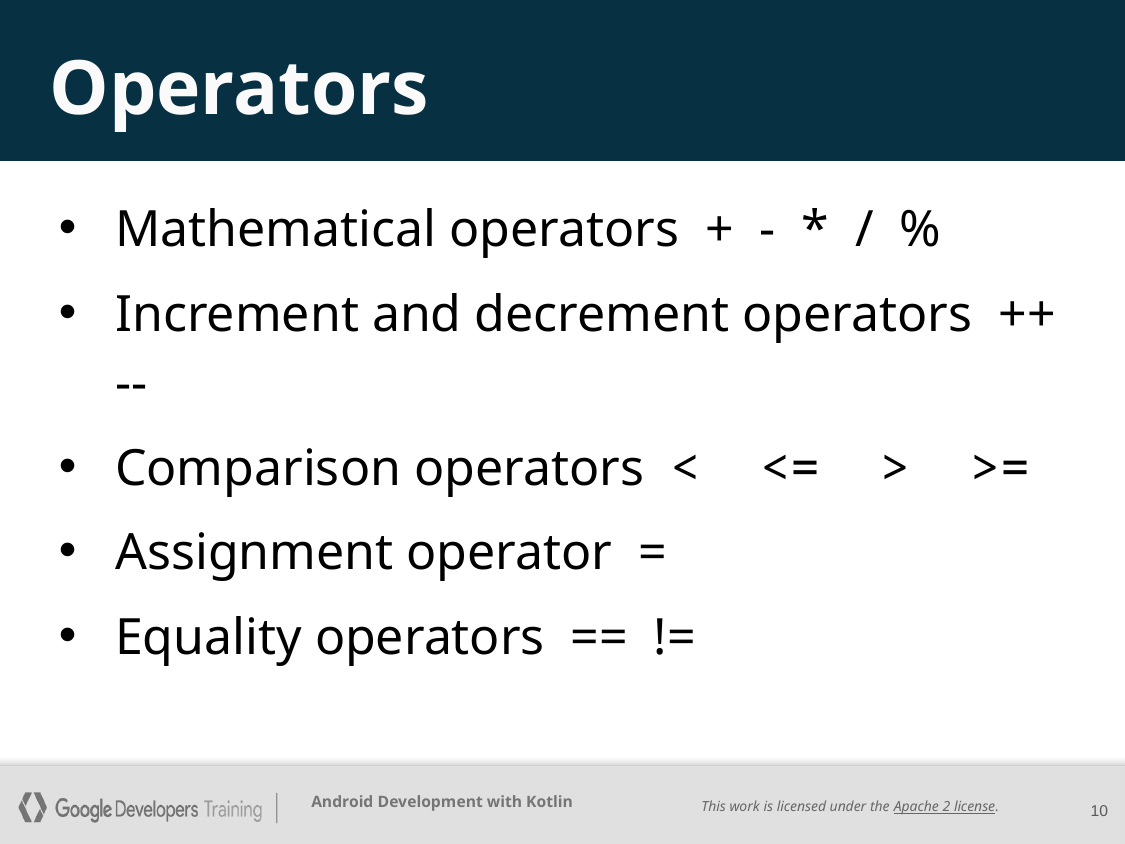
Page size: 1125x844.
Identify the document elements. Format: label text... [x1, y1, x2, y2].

list Mathematical operators + - * / % Increment and decrement operators ++ -- Comparison operators < <= > >= Assignment operator = Equality operators == != [38, 176, 1087, 701]
slide_number 10 [1051, 777, 1120, 842]
picture [0, 161, 1125, 844]
title Operators [38, 28, 1087, 122]
